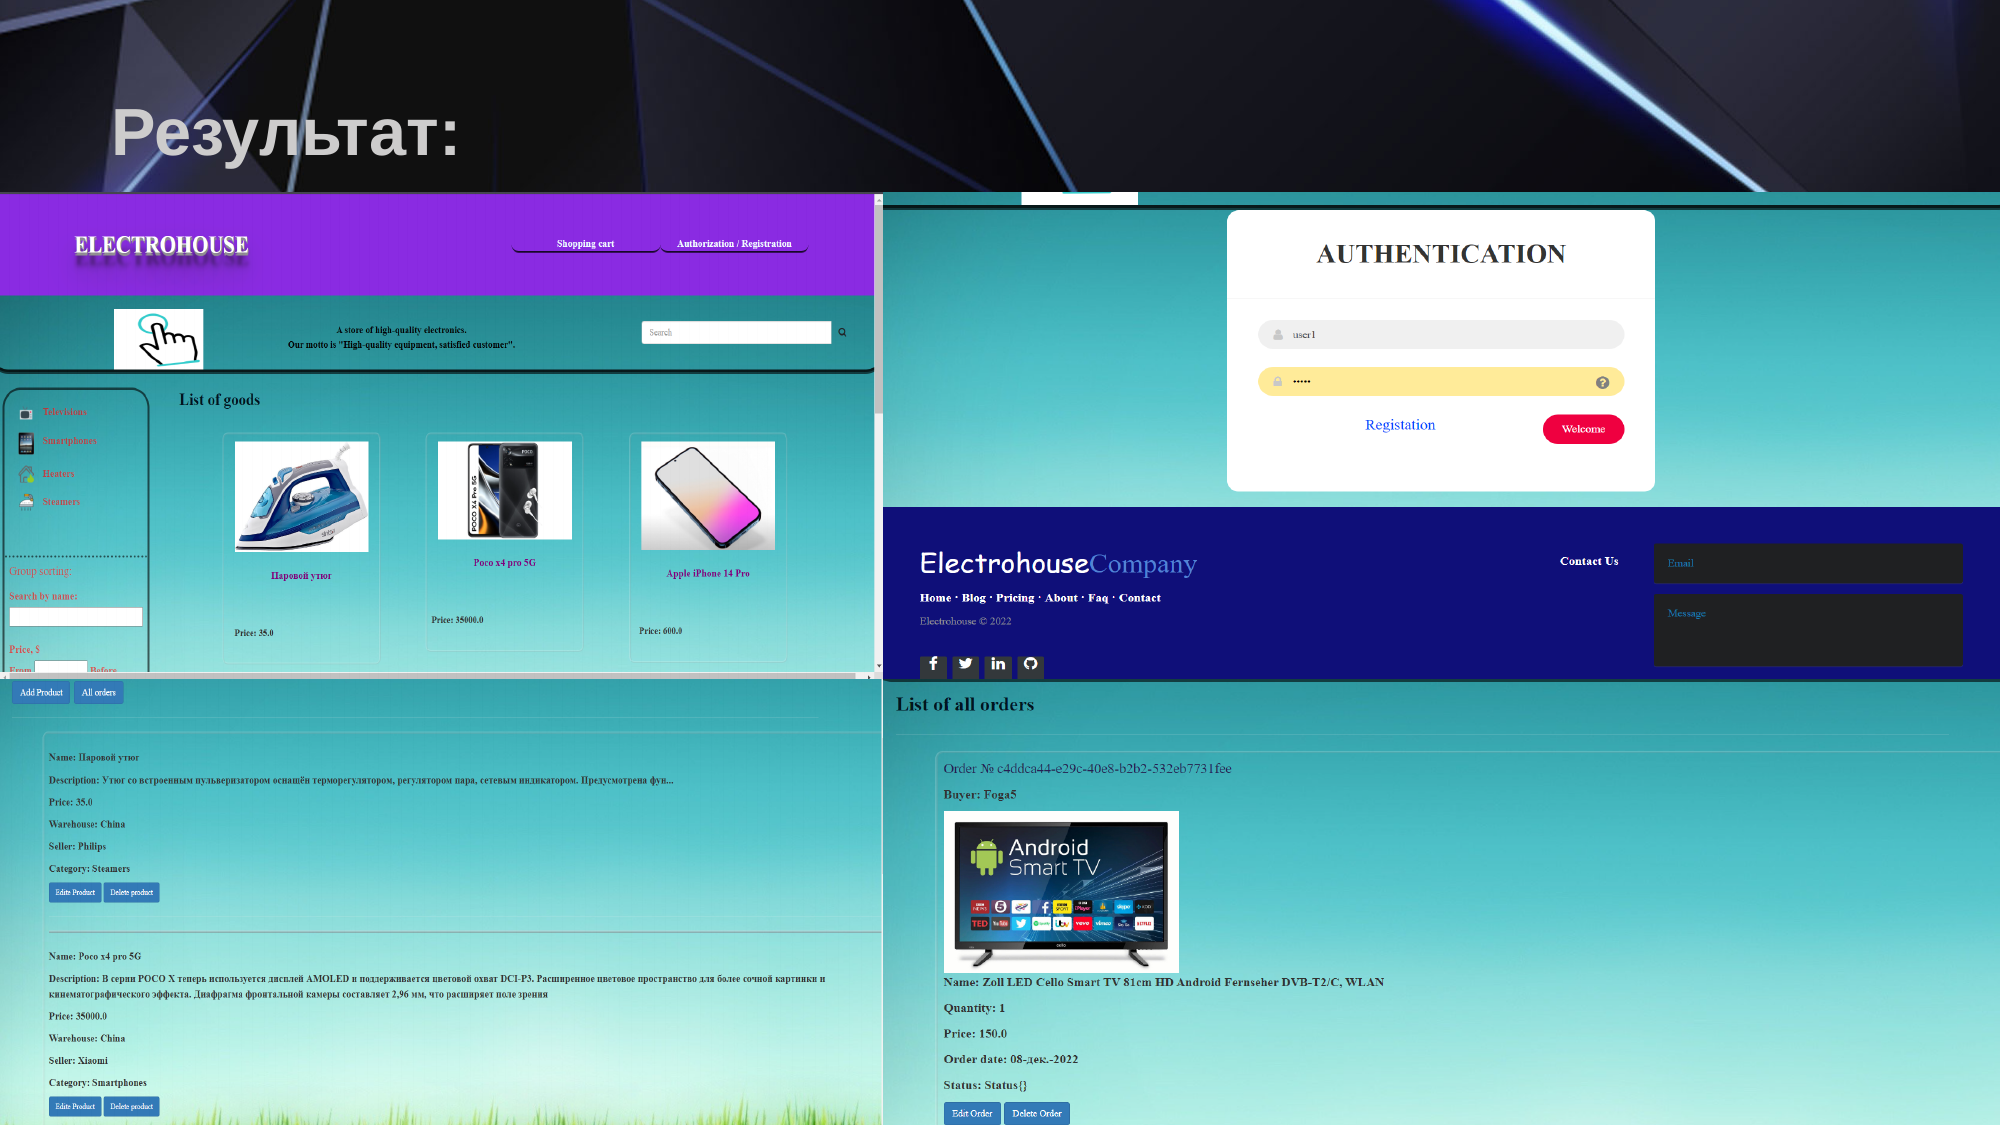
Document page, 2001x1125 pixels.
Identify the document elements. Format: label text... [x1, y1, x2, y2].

text_box Результат: [96, 81, 797, 177]
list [0, 192, 883, 679]
picture [0, 0, 2000, 1125]
